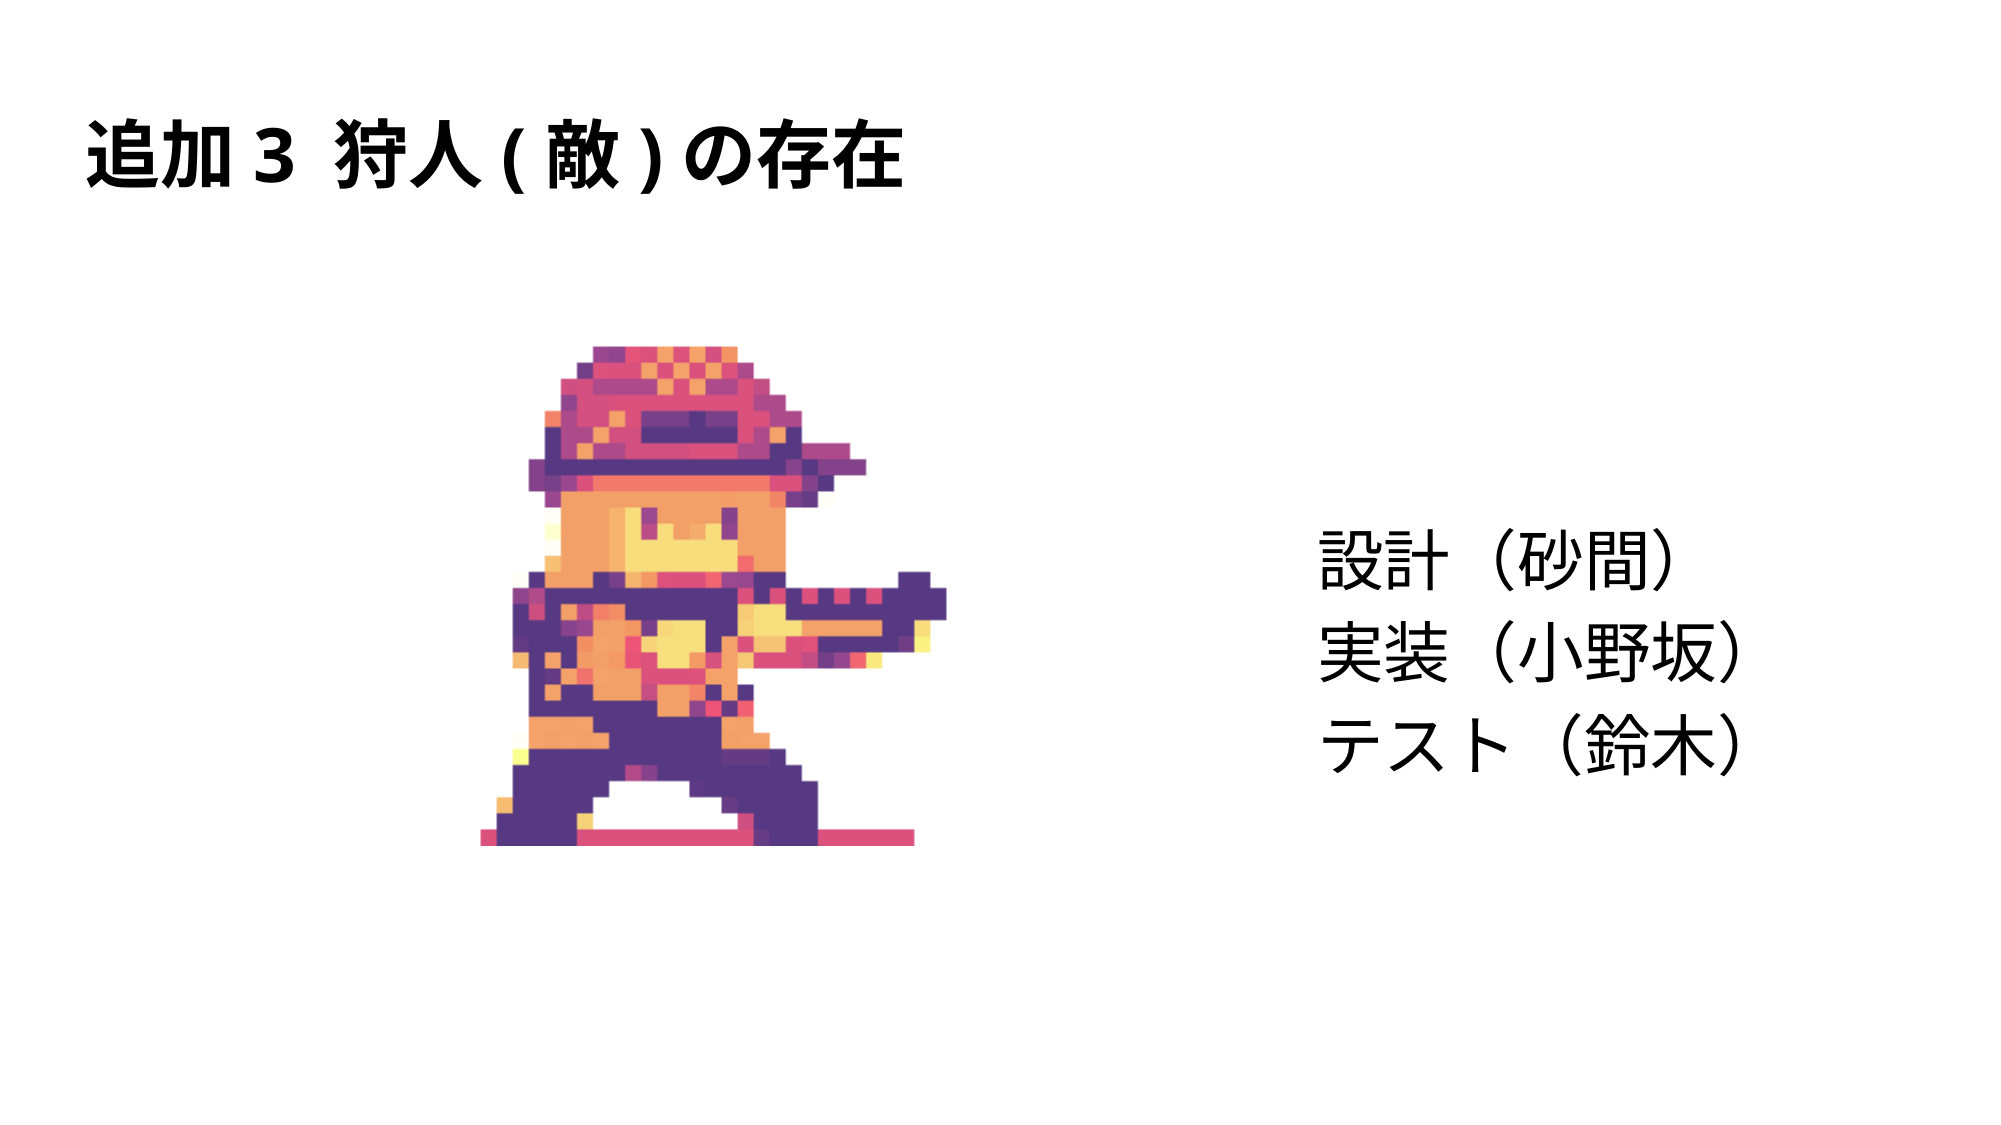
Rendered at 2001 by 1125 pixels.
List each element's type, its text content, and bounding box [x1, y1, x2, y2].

list 設計（砂間） 実装（小野坂） テスト（鈴木） [1302, 331, 1869, 981]
picture [448, 331, 963, 846]
title 追加3 狩人(敵)の存在 [70, 67, 1908, 249]
